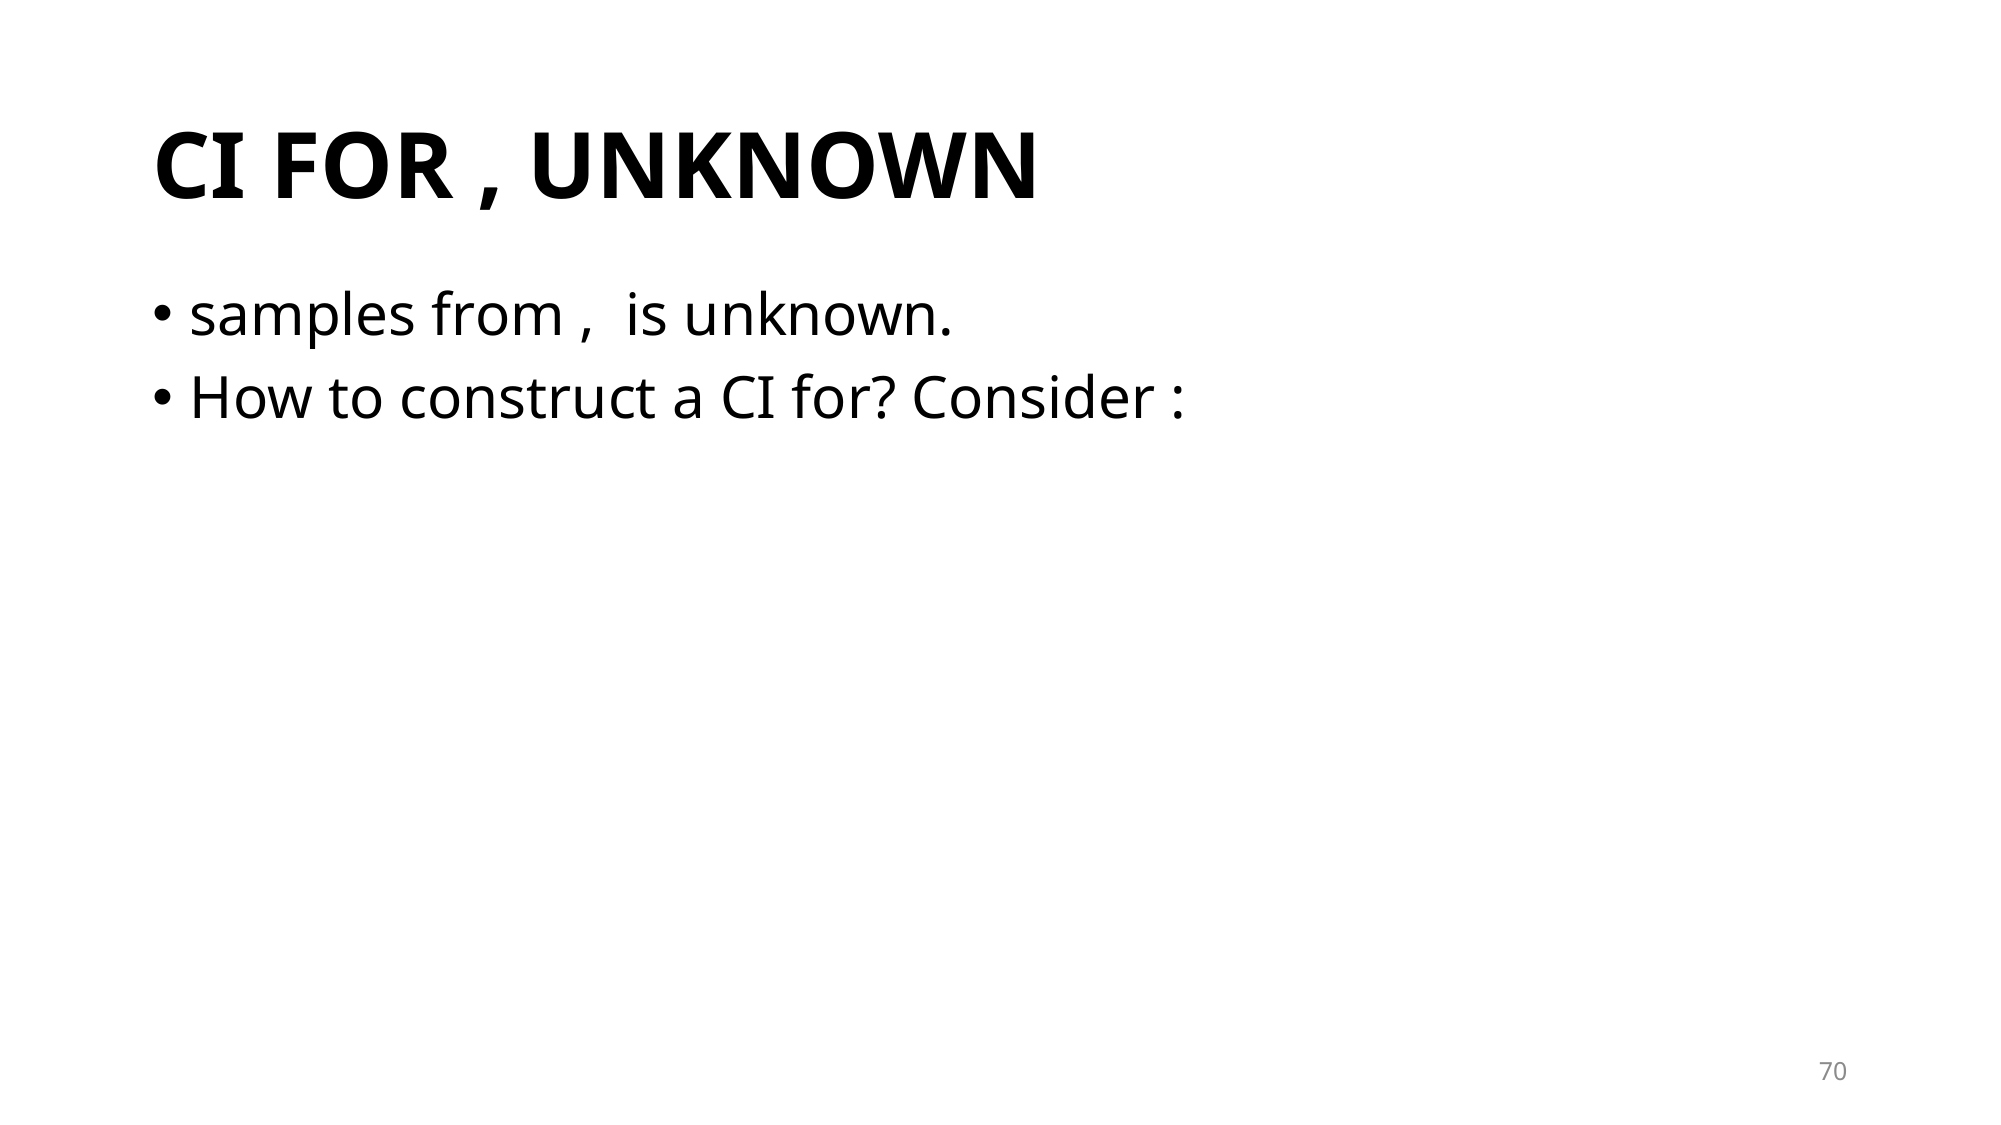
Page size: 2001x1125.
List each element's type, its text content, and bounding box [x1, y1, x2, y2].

slide_number 70 [1412, 1042, 1863, 1103]
